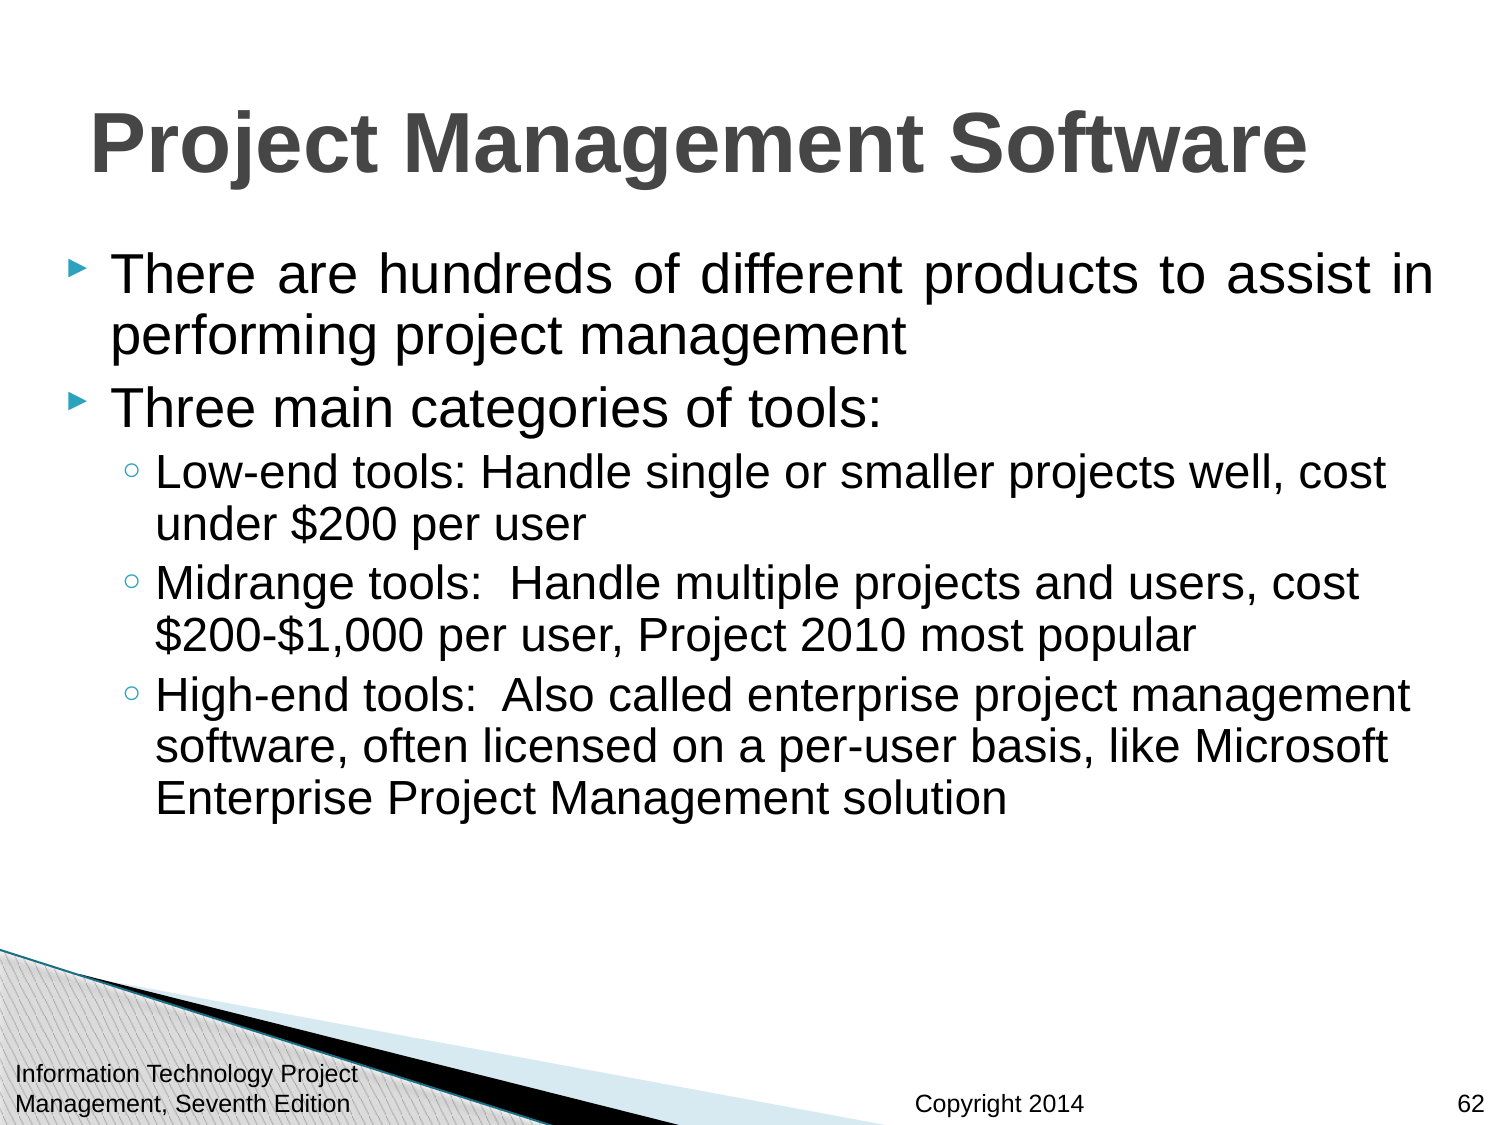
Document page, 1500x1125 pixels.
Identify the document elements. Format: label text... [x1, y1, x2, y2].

list There are hundreds of different products to assist in performing project management Three main categories of tools: Low-end tools: Handle single or smaller projects well, cost under $200 per user Midrange tools: Handle multiple projects and users, cost $200-$1,000 per user, Project 2010 most popular High-end tools: Also called enterprise project management software, often licensed on a per-user basis, like Microsoft Enterprise Project Management solution [49, 237, 1451, 1038]
slide_number 62 [1408, 1065, 1500, 1125]
footer Information Technology Project Management, Seventh Edition [0, 1065, 425, 1125]
title Project Management Software [75, 45, 1425, 233]
